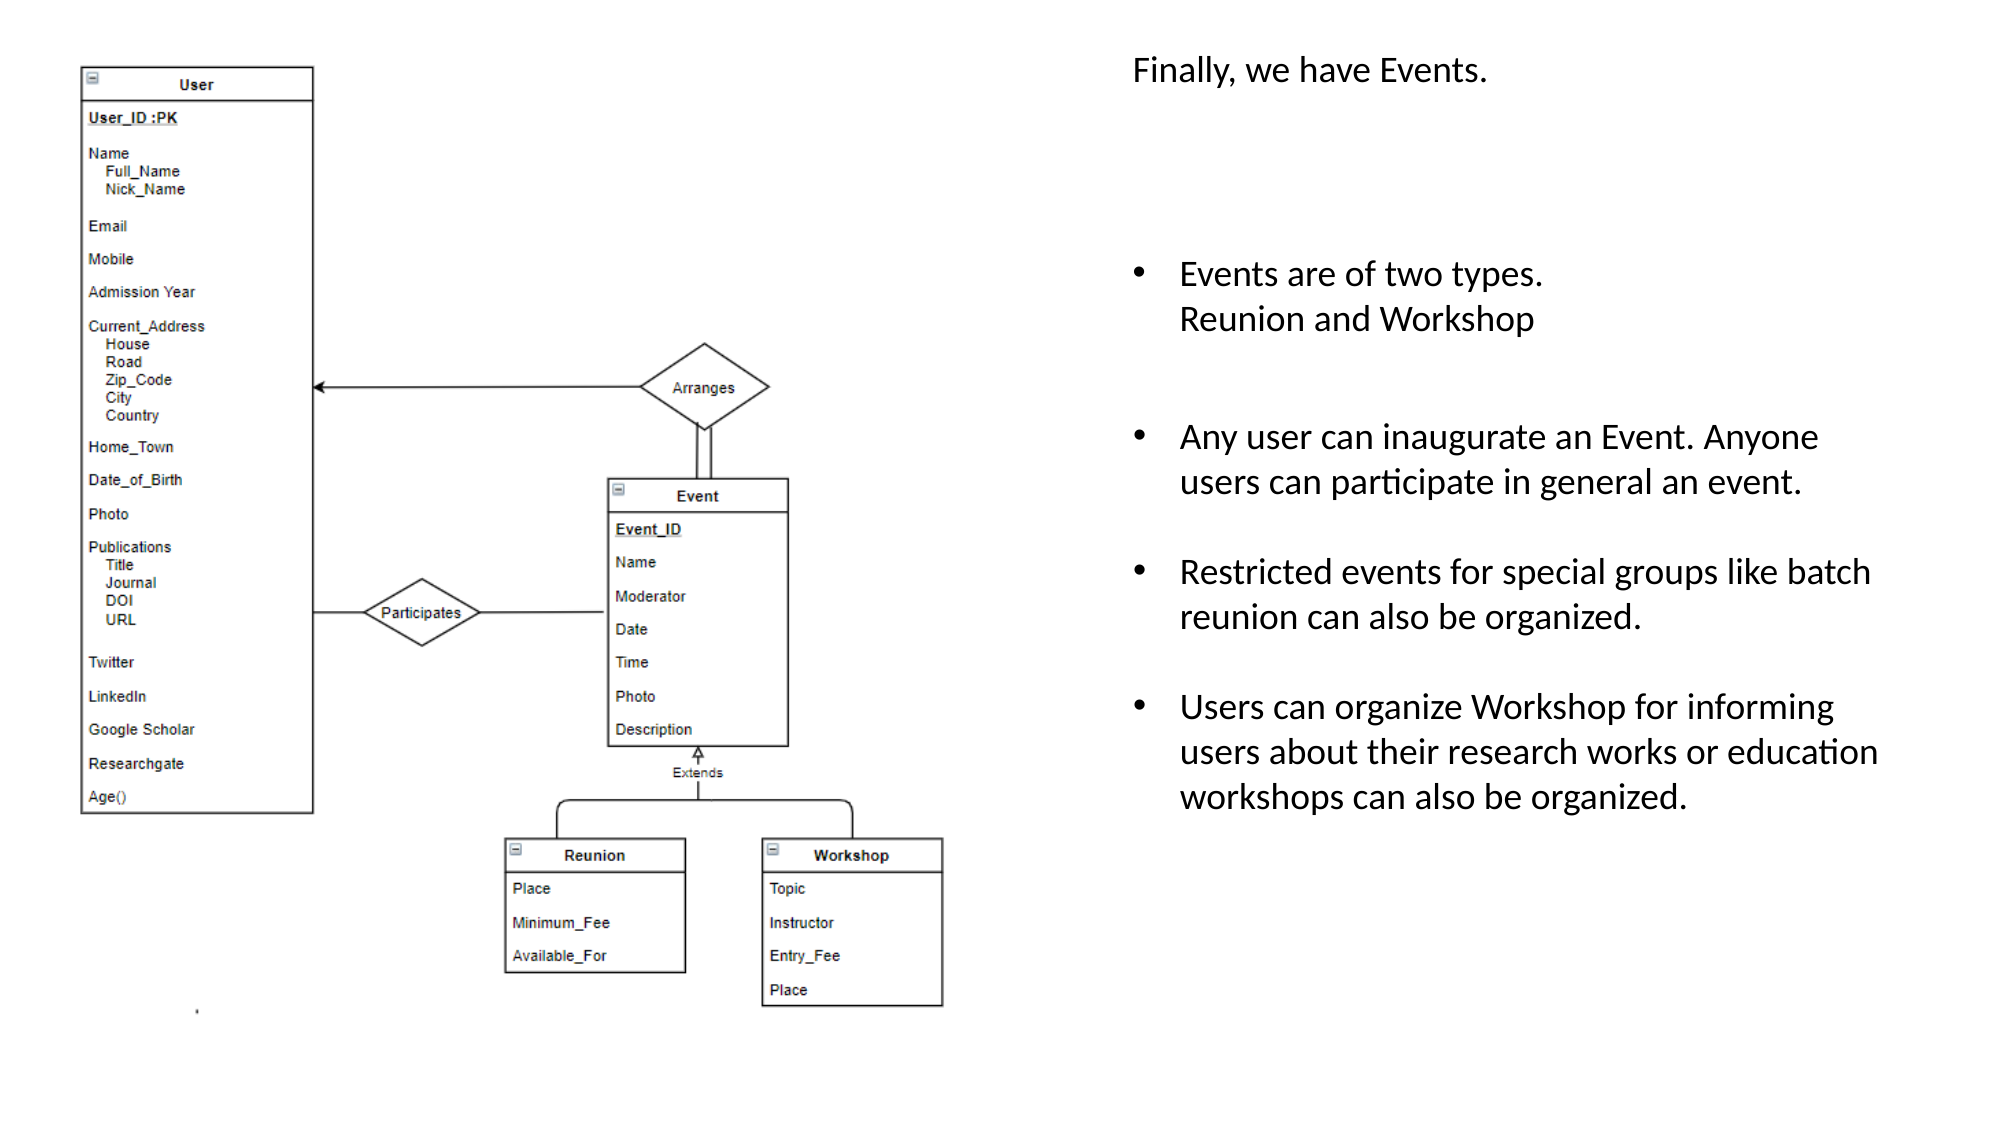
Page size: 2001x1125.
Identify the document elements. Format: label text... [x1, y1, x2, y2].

text_box Events are of two types. Reunion and Workshop [1117, 241, 1568, 392]
text_box Any user can inaugurate an Event. Anyone users can participate in general an event. Restricted events for special groups like batch reunion can also be organized. Users can organize Workshop for informing users about their research works or education workshops can also be organized. [1118, 404, 1914, 825]
text_box Finally, we have Events. [1117, 37, 1568, 98]
picture [71, 56, 955, 1016]
